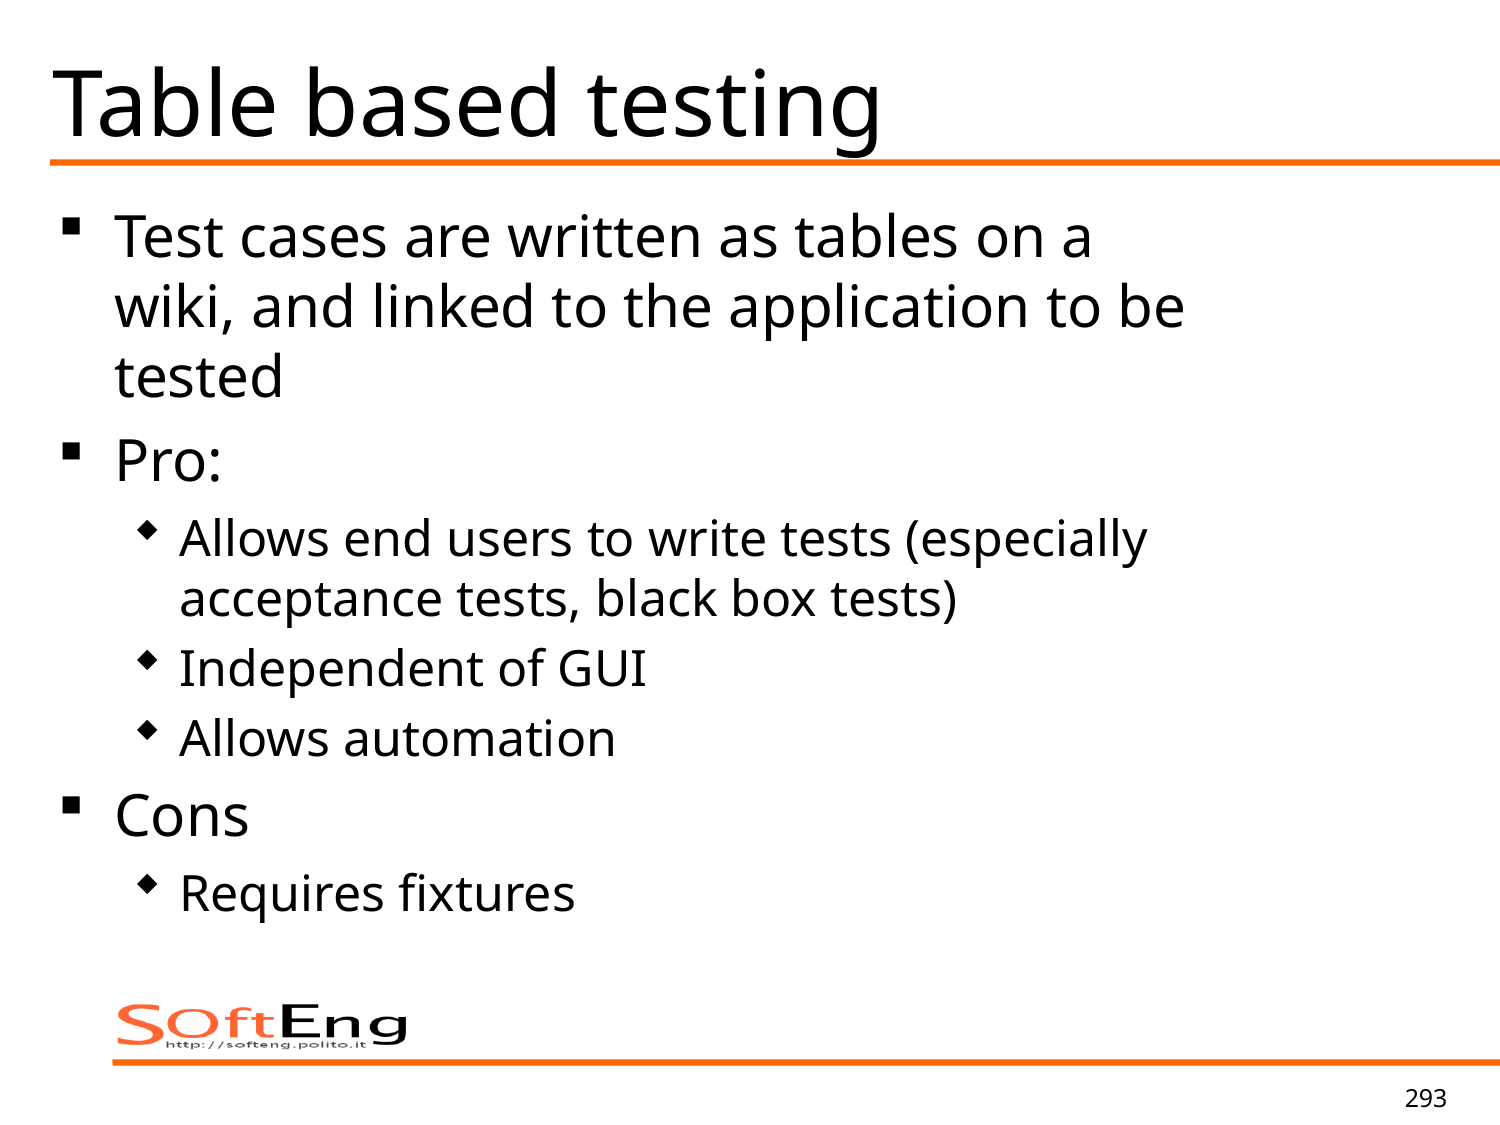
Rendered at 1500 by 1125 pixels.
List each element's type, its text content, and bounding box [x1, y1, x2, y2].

slide_number 293 [1237, 1074, 1463, 1125]
list Test cases are written as tables on a wiki, and linked to the application to be tested Pro: Allows end users to write tests (especially acceptance tests, black box tests) Independent of GUI Allows automation Cons Requires fixtures [42, 191, 1238, 980]
title Table based testing [37, 24, 1450, 175]
picture [112, 993, 413, 1056]
